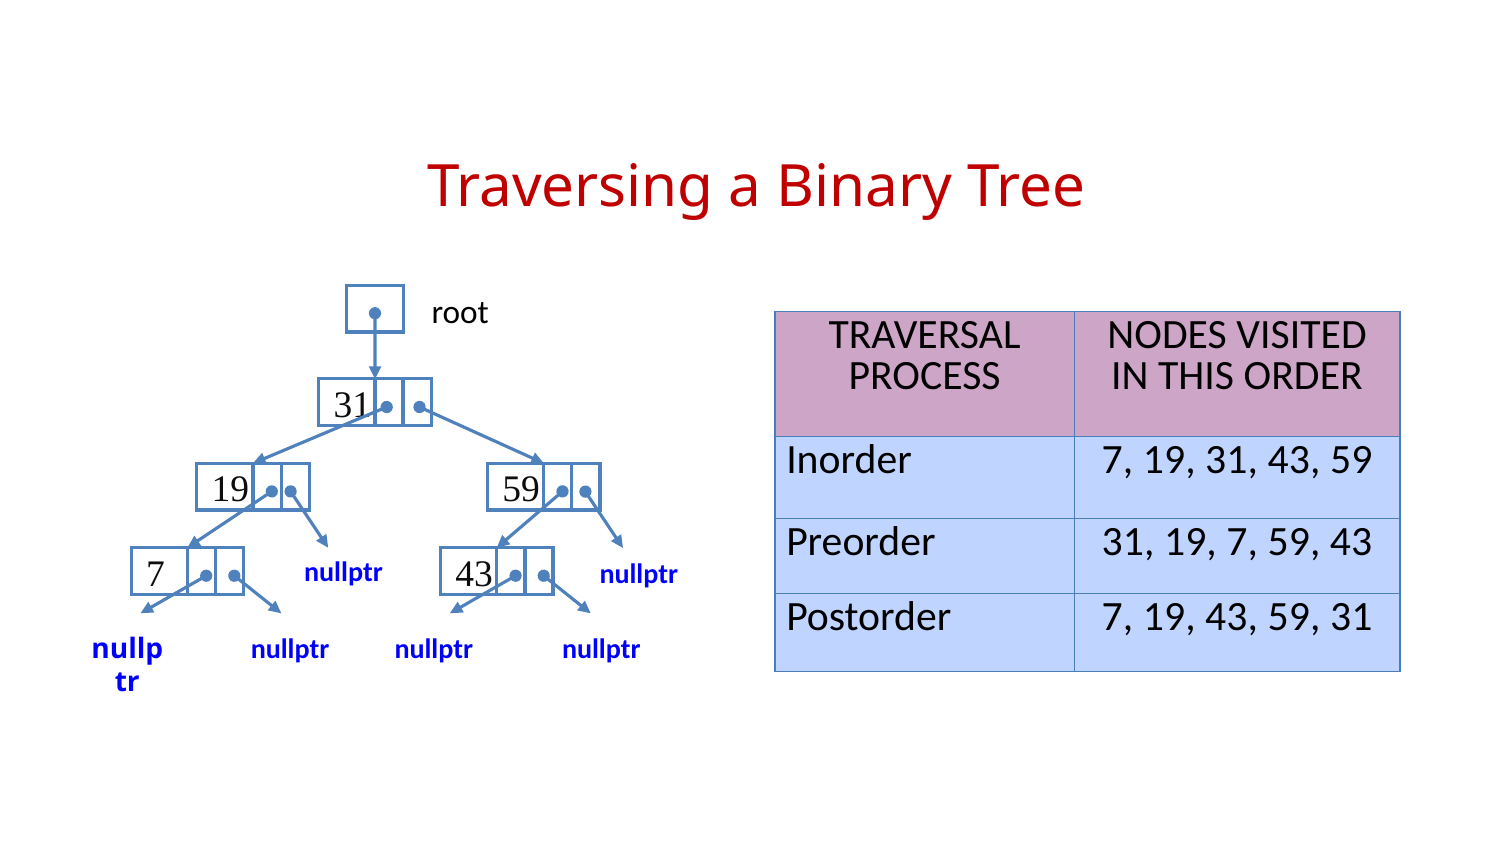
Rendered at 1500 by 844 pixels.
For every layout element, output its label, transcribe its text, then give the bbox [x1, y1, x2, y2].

text_box nullptr [374, 622, 493, 672]
text_box 19 [196, 463, 253, 511]
text_box [140, 569, 213, 614]
text_box [496, 547, 525, 595]
text_box root [405, 289, 515, 331]
text_box [228, 569, 282, 614]
text_box [187, 547, 216, 595]
text_box 31 [318, 378, 374, 426]
title Traversing a Binary Tree [50, 121, 1463, 244]
text_box [579, 485, 623, 548]
table_cell Preorder [776, 519, 1074, 593]
text_box [496, 485, 569, 548]
text_box nullptr [289, 546, 408, 596]
table_cell 7, 19, 31, 43, 59 [1075, 437, 1399, 518]
text_box [537, 569, 591, 614]
text_box 43 [440, 547, 496, 595]
table_header TRAVERSAL PROCESS [776, 312, 1074, 436]
text_box nullptr [71, 622, 184, 672]
table_cell Postorder [776, 594, 1074, 671]
text_box [413, 400, 544, 464]
text_box [403, 378, 432, 426]
text_box [284, 485, 328, 546]
text_box [216, 547, 244, 595]
table_cell 31, 19, 7, 59, 43 [1075, 519, 1399, 593]
text_box [368, 307, 382, 379]
text_box nullptr [581, 547, 697, 597]
text_box [346, 285, 404, 332]
text_box [572, 463, 600, 511]
text_box [187, 485, 278, 548]
text_box 59 [487, 463, 543, 511]
text_box nullptr [543, 622, 660, 672]
text_box 7 [131, 547, 187, 595]
table_header NODES VISITED IN THIS ORDER [1075, 312, 1399, 436]
text_box [282, 463, 310, 511]
table_cell Inorder [776, 437, 1074, 518]
text_box [450, 569, 522, 614]
text_box [543, 463, 572, 511]
table_cell 7, 19, 43, 59, 31 [1075, 594, 1399, 671]
text_box [374, 378, 403, 426]
text_box [253, 400, 393, 465]
text_box [253, 463, 282, 511]
text_box [525, 547, 553, 595]
text_box nullptr [234, 622, 347, 672]
